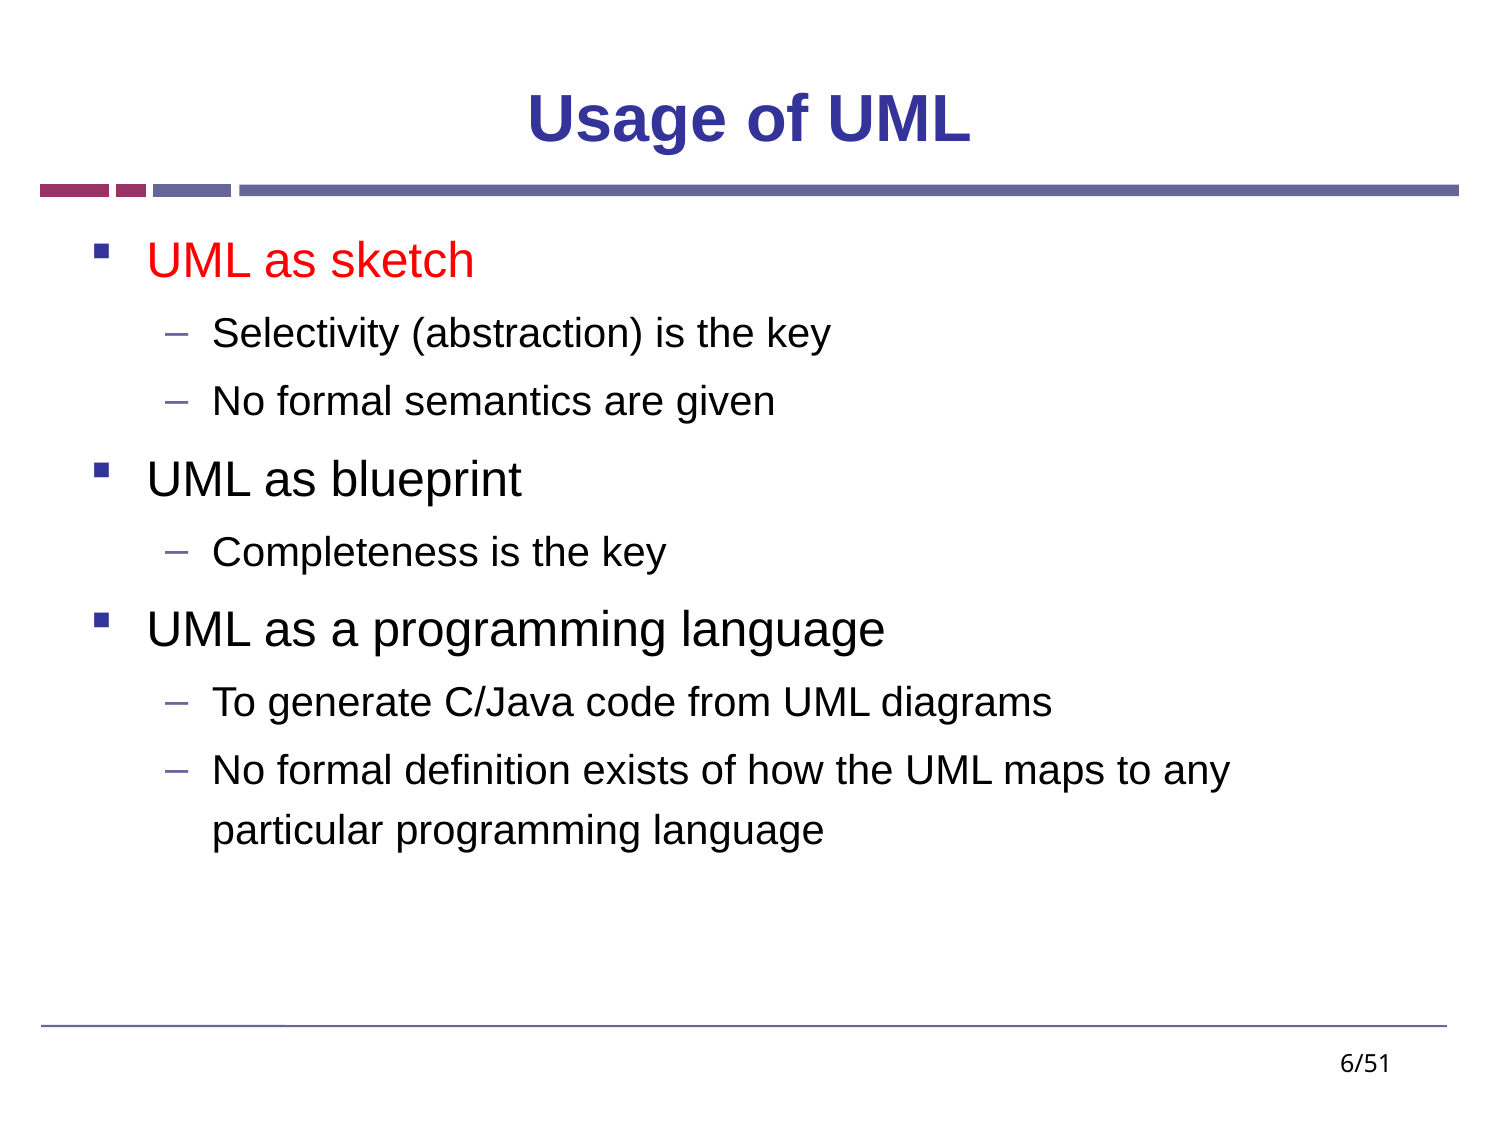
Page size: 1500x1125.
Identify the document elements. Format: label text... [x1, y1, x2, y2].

title Usage of UML [74, 44, 1426, 185]
list UML as sketch Selectivity (abstraction) is the key No formal semantics are given UML as blueprint Completeness is the key UML as a programming language To generate C/Java code from UML diagrams No formal definition exists of how the UML maps to any particular programming language [74, 207, 1426, 1006]
slide_number 6/51 [1056, 1039, 1408, 1118]
